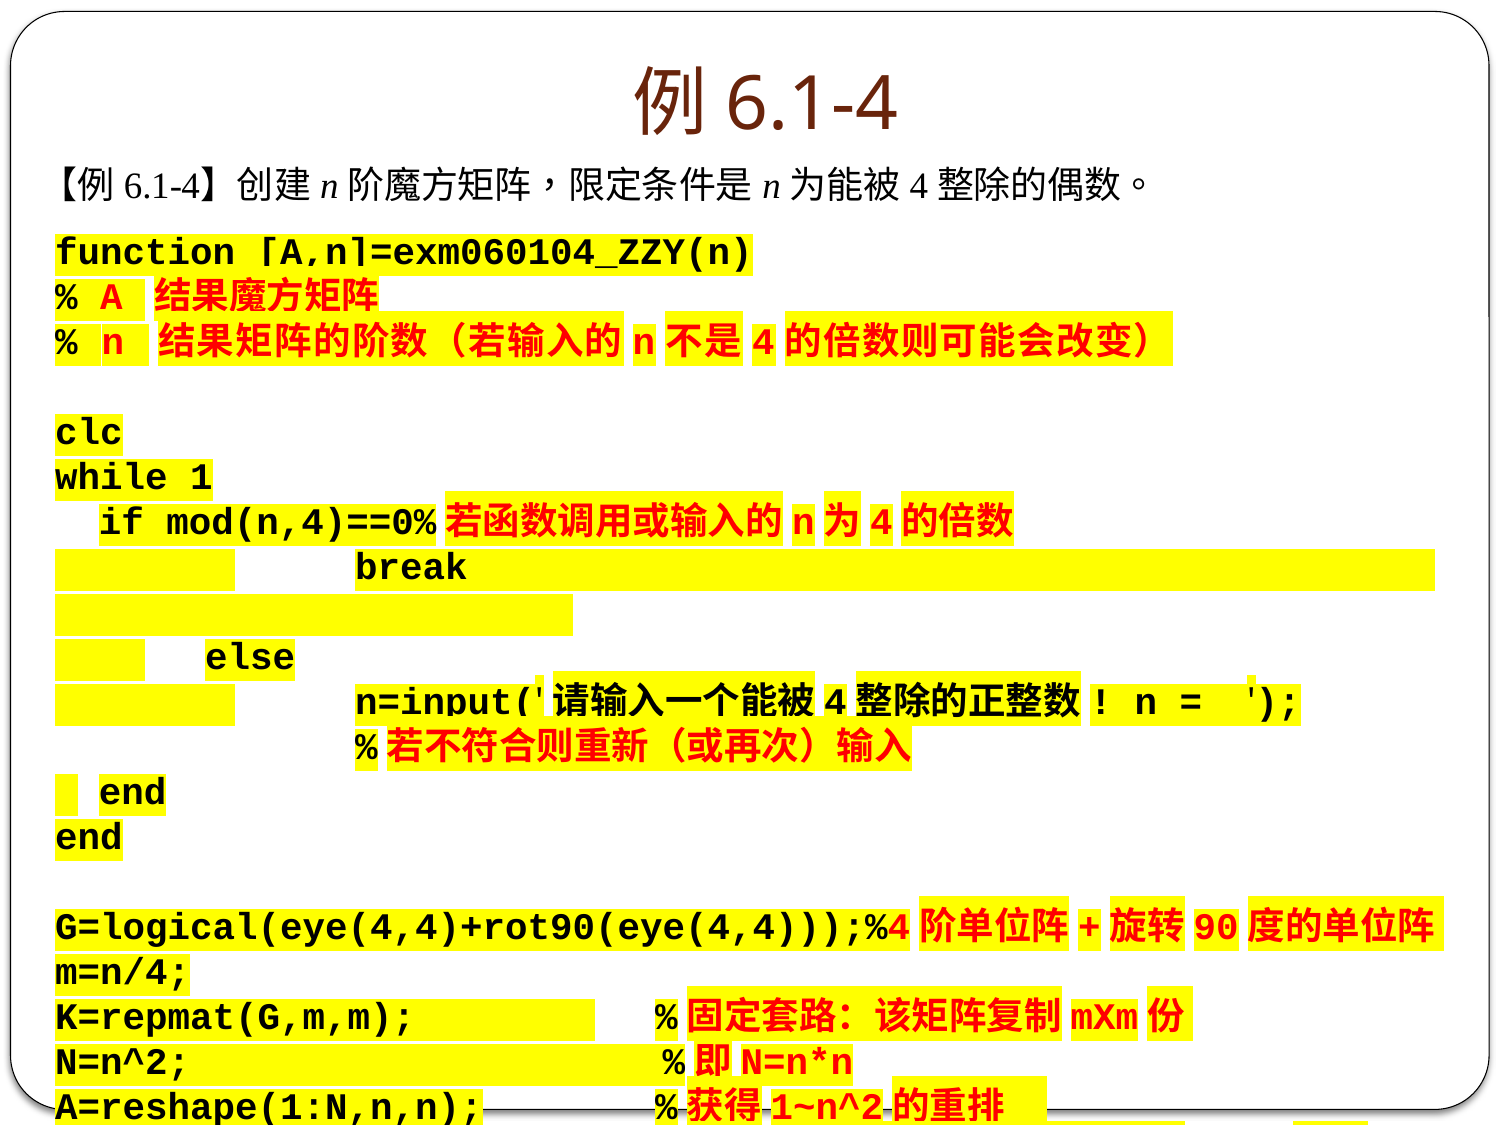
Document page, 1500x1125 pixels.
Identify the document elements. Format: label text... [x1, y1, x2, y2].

text_box function [A,n]=exm060104_ZZY(n) % A 结果魔方矩阵 % n 结果矩阵的阶数（若输入的n不是4的倍数则可能会改变） clc while 1 if mod(n,4)==0%若函数调用或输入的n为4的倍数 break else n=input('请输入一个能被4整除的正整数! n = '); %若不符合则重新（或再次）输入 end end G=logical(eye(4,4)+rot90(eye(4,4)));%4阶单位阵+旋转90度的单位阵 m=n/4; K=repmat(G,m,m); %固定套路：该矩阵复制mXm份 N=n^2; %即N=n*n A=reshape(1:N,n,n); %获得1~n^2的重排 A(K)=N-A(K)+1 %每个4X4的主副对角元素变成N+1-原值 [40, 220, 1459, 1125]
title 例6.1-4 [128, 0, 1404, 158]
picture [40, 159, 1496, 211]
